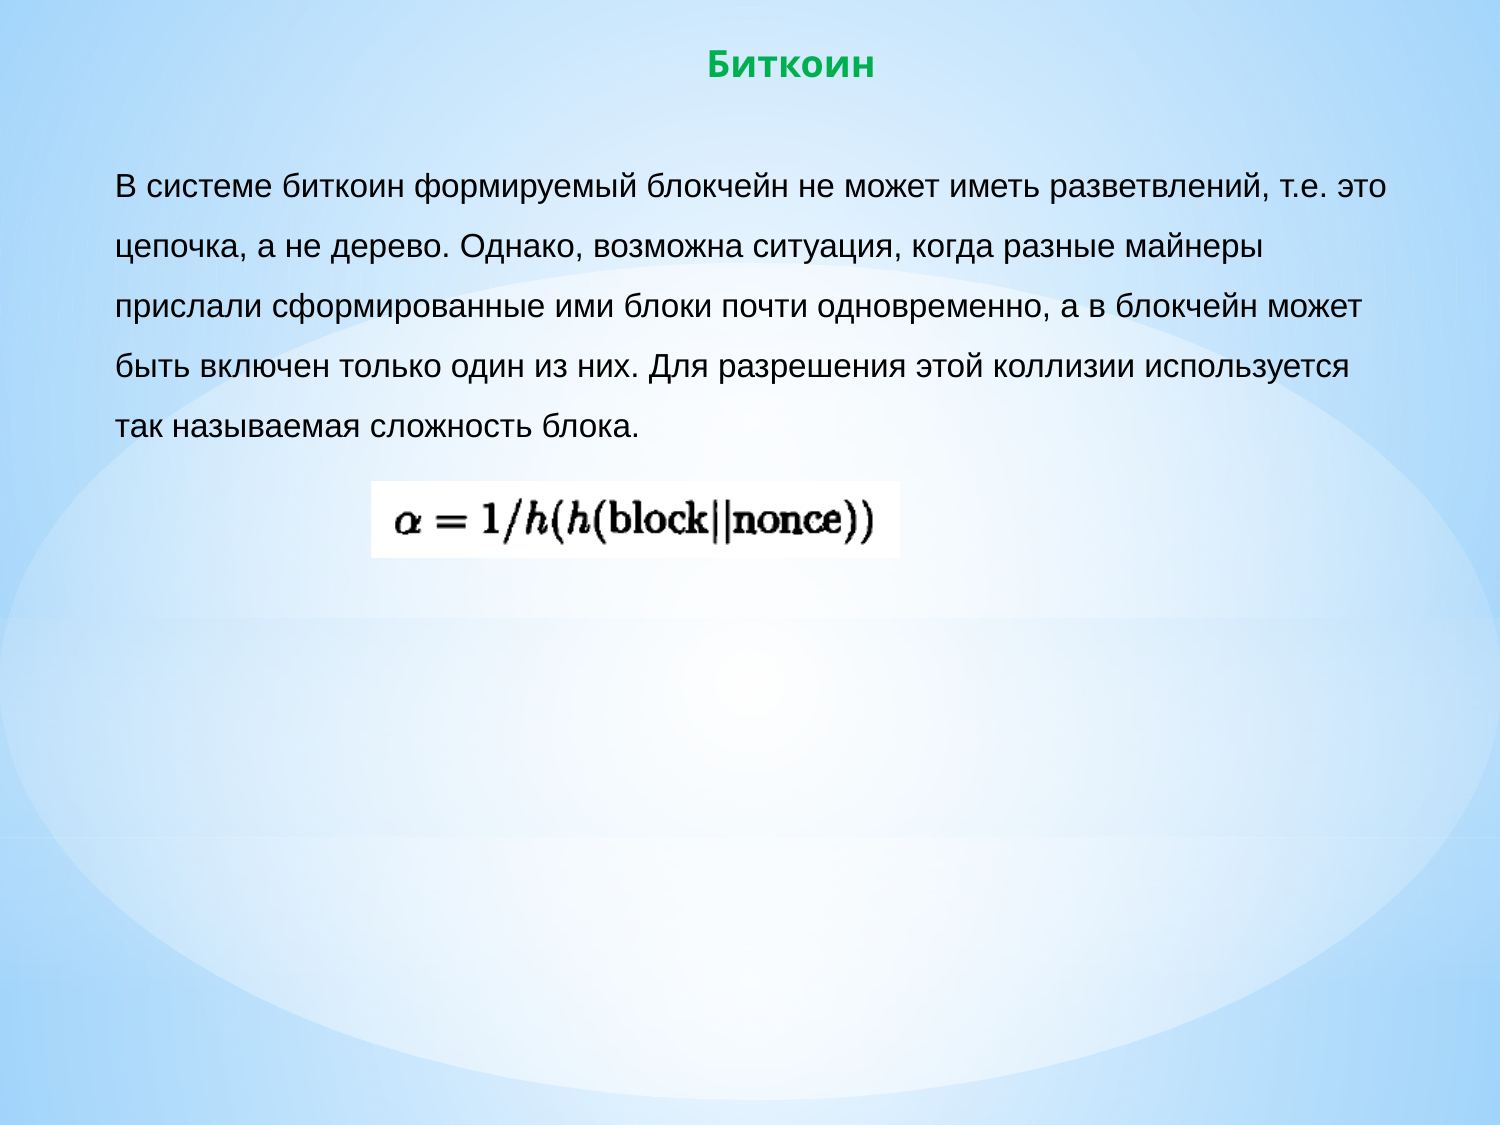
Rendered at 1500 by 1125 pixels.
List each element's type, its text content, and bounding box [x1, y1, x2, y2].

picture [371, 481, 900, 558]
text_box Биткоин [433, 33, 1149, 93]
text_box В системе биткоин формируемый блокчейн не может иметь разветвлений, т.е. это цепочка, а не дерево. Однако, возможна ситуация, когда разные майнеры прислали сформированные ими блоки почти одновременно, а в блокчейн может быть включен только один из них. Для разрешения этой коллизии используется так называемая сложность блока. [100, 137, 1424, 512]
